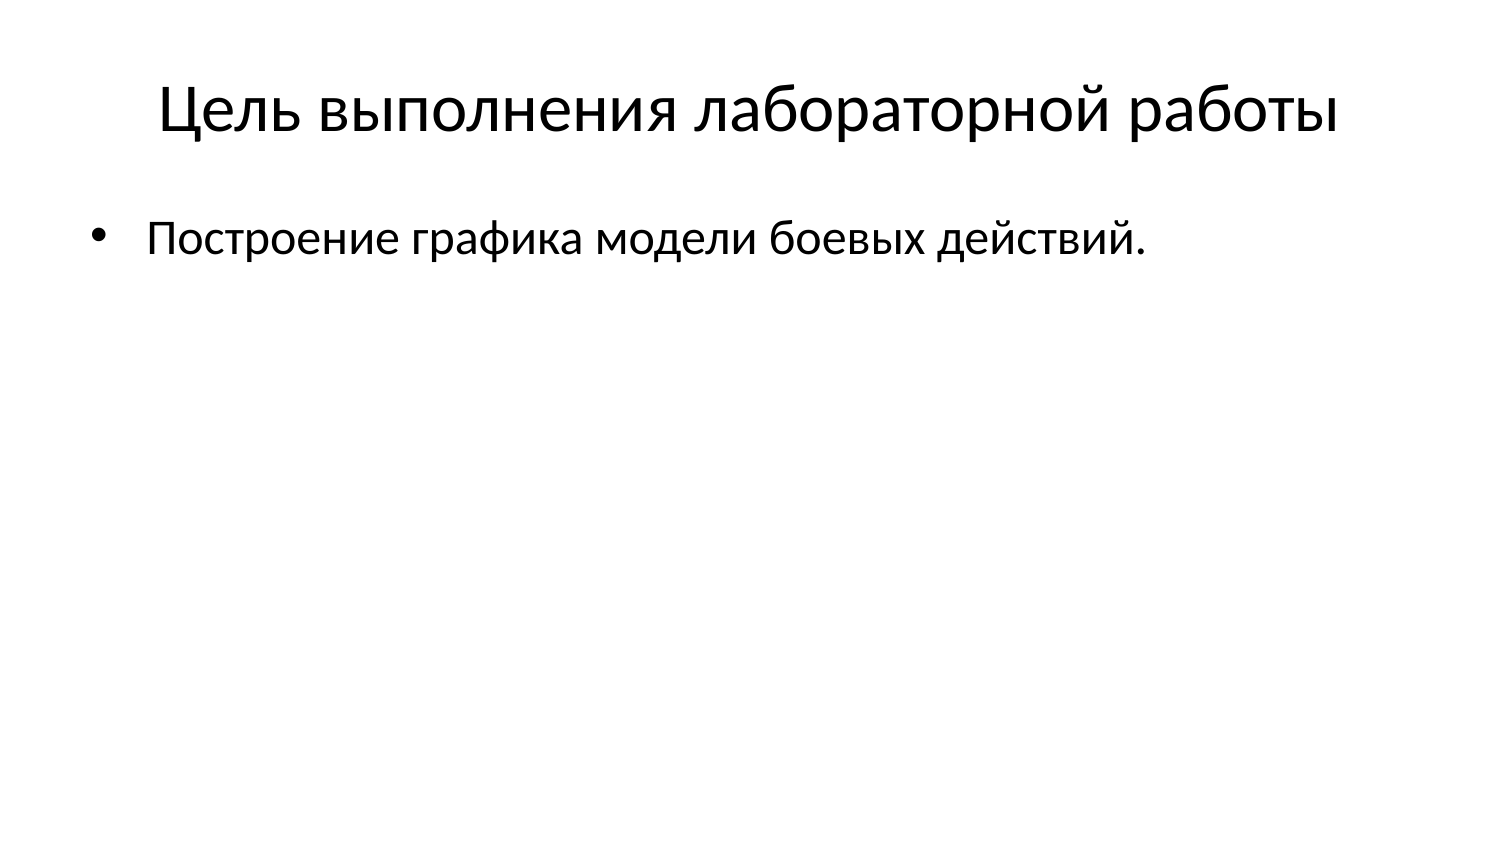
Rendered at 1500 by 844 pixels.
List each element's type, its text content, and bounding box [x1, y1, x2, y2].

list Построение графика модели боевых действий. [75, 196, 1425, 754]
title Цель выполнения лабораторной работы [75, 33, 1425, 175]
